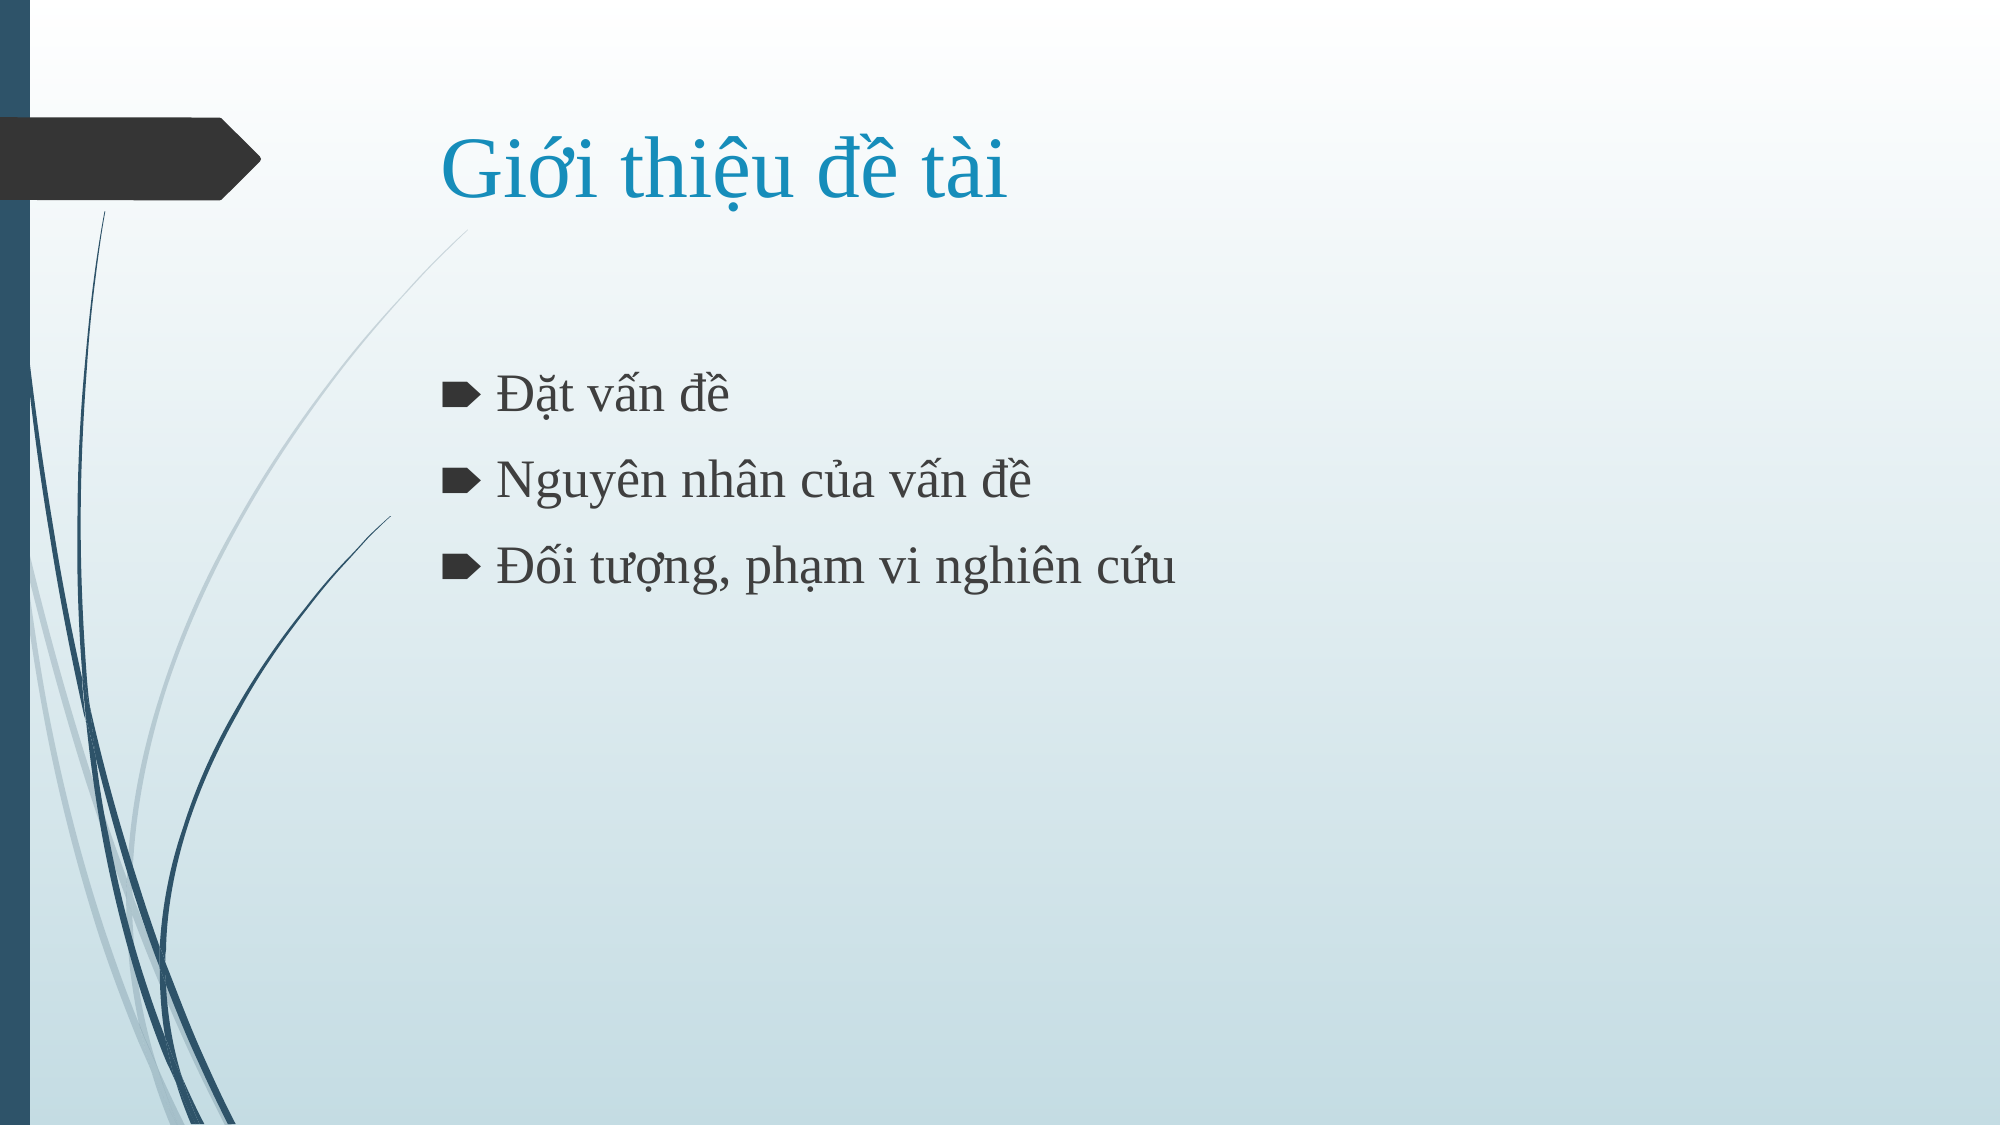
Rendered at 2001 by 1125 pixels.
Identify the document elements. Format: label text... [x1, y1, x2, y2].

title Giới thiệu đề tài [425, 102, 1888, 313]
list Đặt vấn đề Nguyên nhân của vấn đề Đối tượng, phạm vi nghiên cứu [424, 350, 1888, 970]
